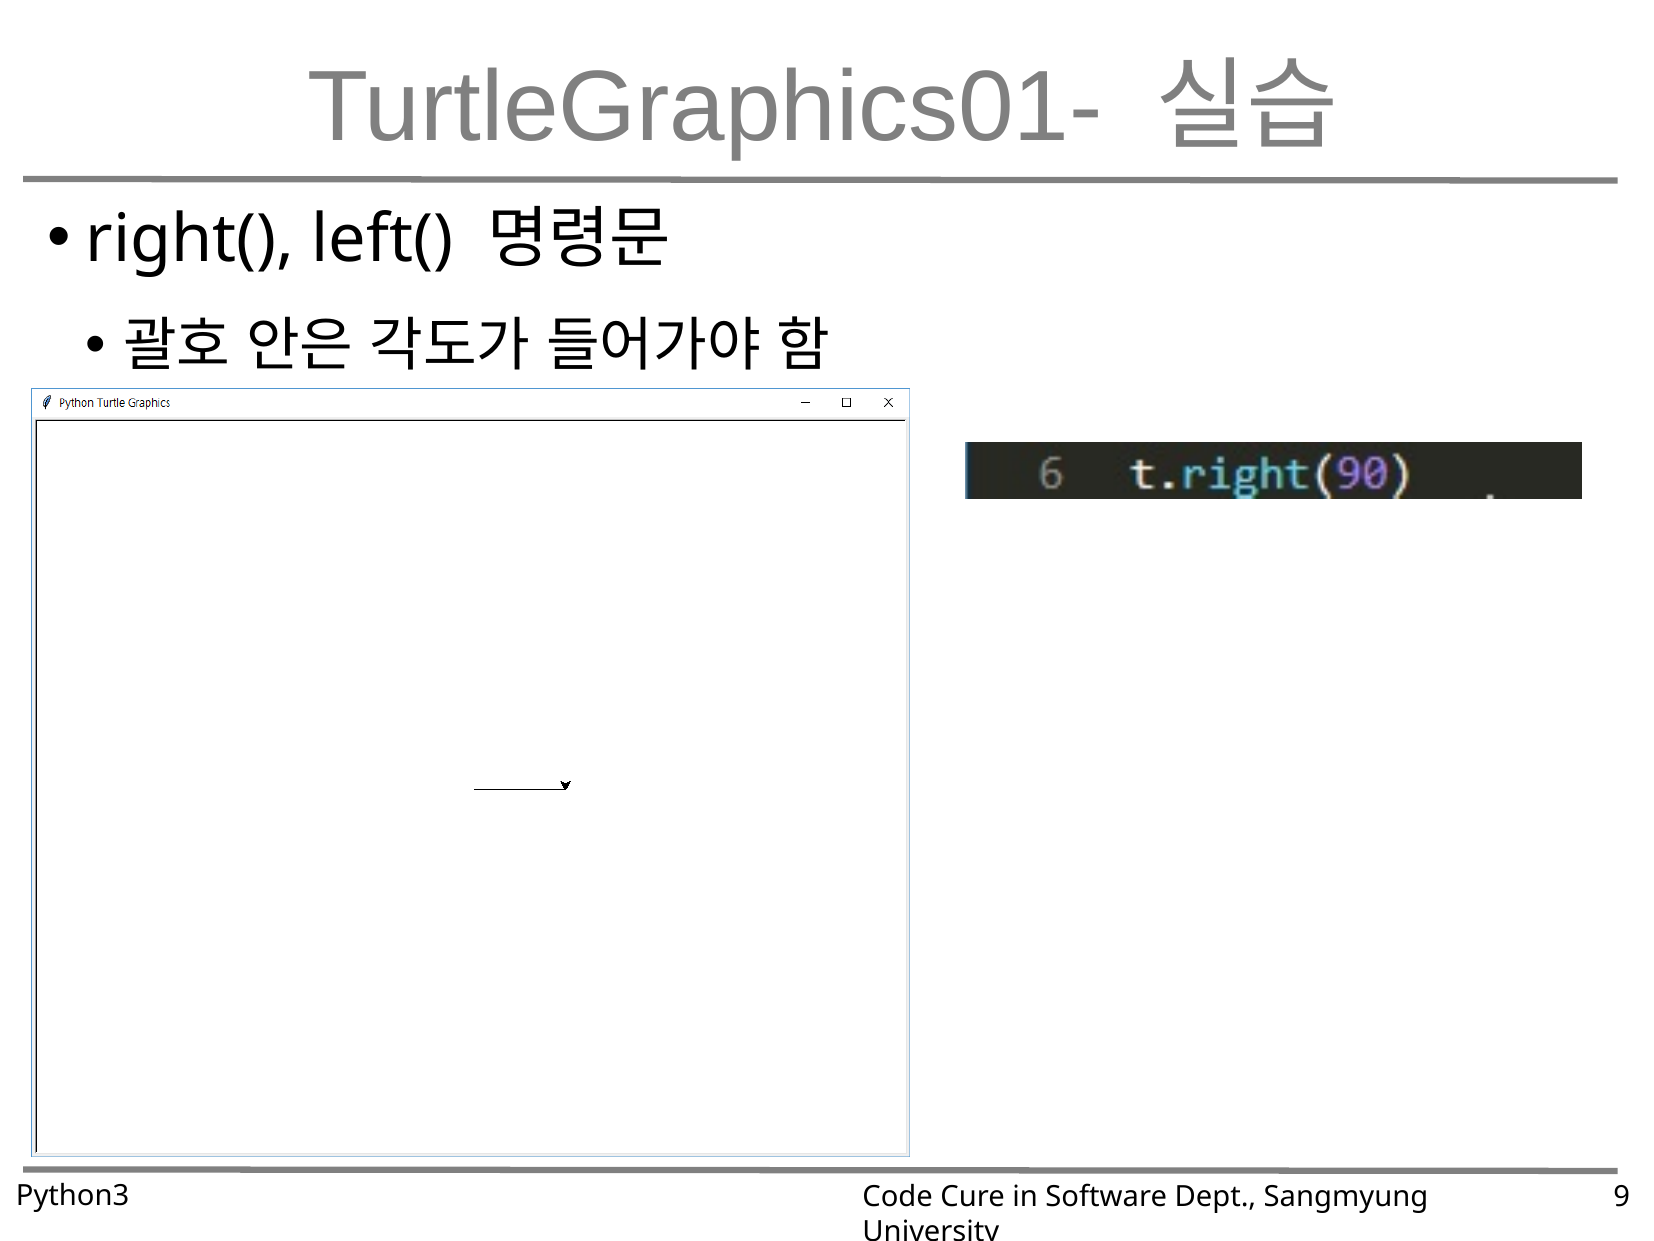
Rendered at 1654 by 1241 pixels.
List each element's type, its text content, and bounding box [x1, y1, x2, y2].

picture [965, 442, 1582, 499]
picture [31, 388, 910, 1157]
title TurtleGraphics01- 실습 [10, 21, 1637, 203]
list right(), left() 명령문 괄호 안은 각도가 들어가야 함 [10, 203, 1637, 1176]
